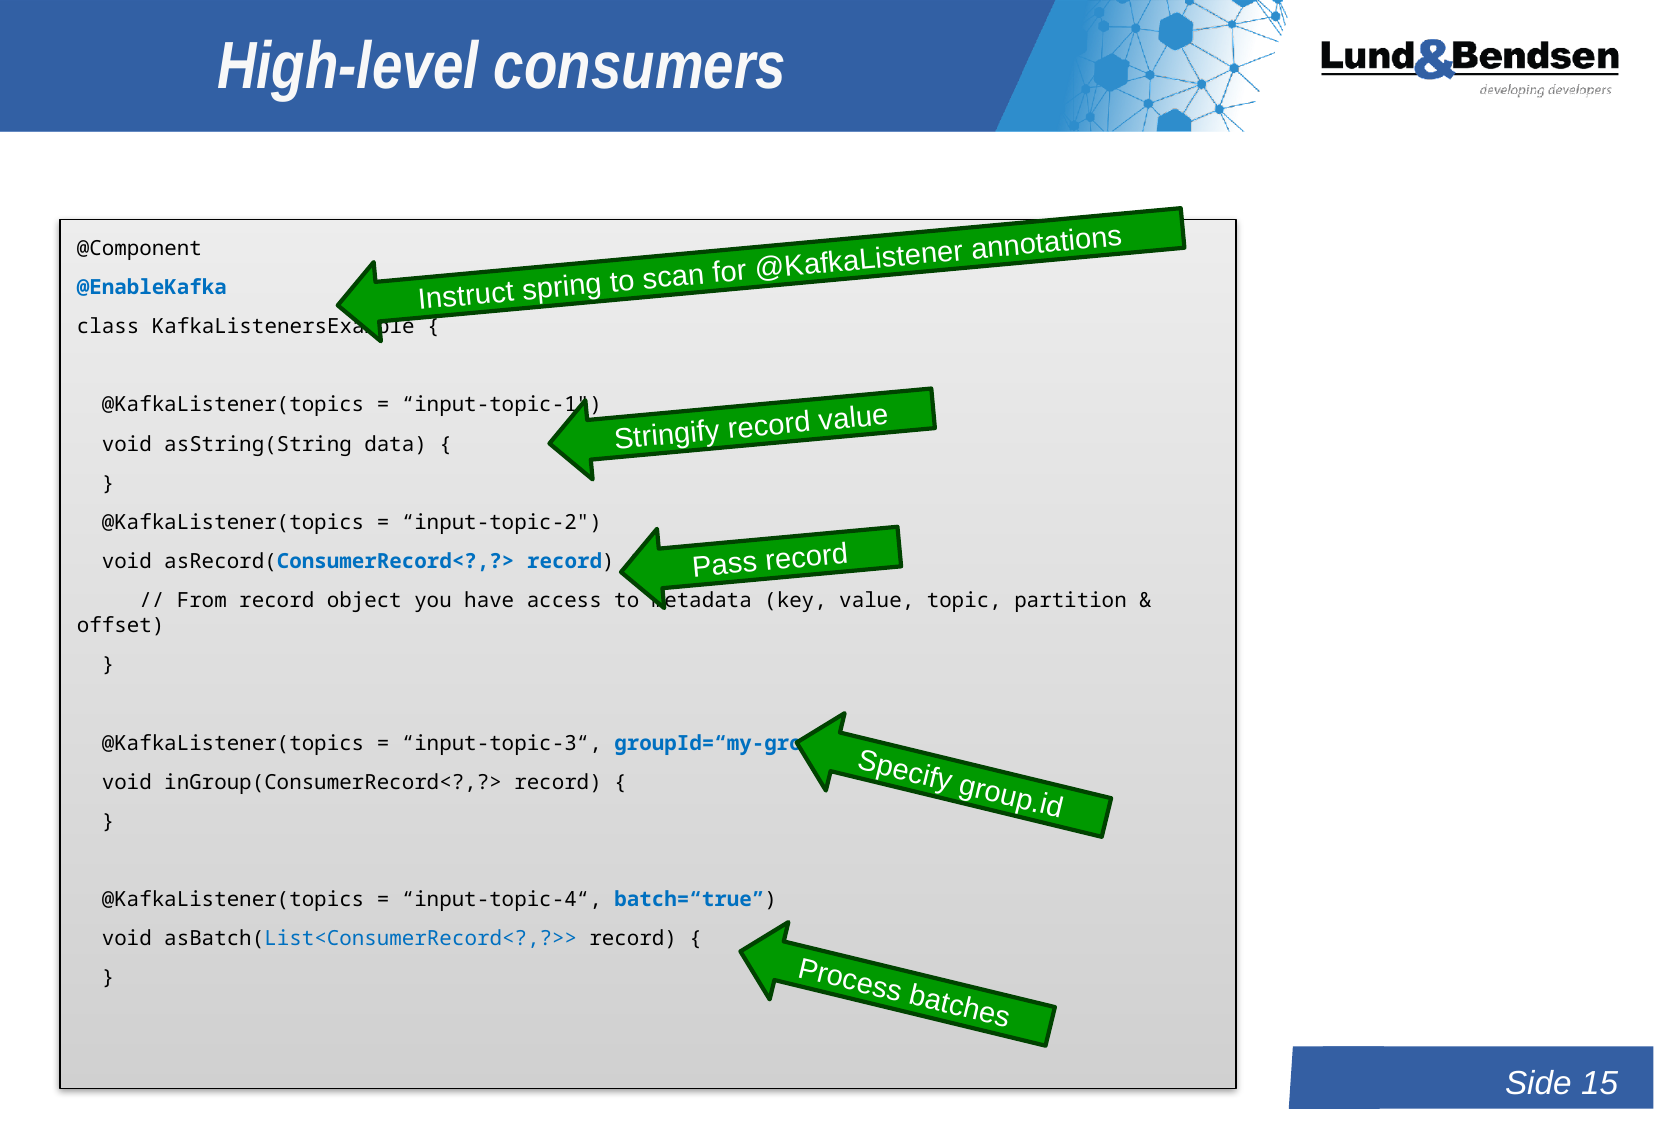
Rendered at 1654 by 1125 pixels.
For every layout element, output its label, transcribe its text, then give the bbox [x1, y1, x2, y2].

text_box Process batches [738, 920, 1057, 1048]
text_box Specify group.id [794, 711, 1114, 839]
title High-level consumers [0, 0, 1004, 126]
picture [0, 0, 1650, 132]
text_box Stringify record value [547, 386, 937, 482]
text_box Pass record [618, 524, 904, 610]
list @Component @EnableKafka class KafkaListenersExample { @KafkaListener(topics = “input-topic-1") void asString(String data) { } @KafkaListener(topics = “input-topic-2") void asRecord(ConsumerRecord<?,?> record) { // From record object you have access to metadata (key, value, topic, partition & offset) } @KafkaListener(topics = “input-topic-3“, groupId=“my-group”) void inGroup(ConsumerRecord<?,?> record) { } @KafkaListener(topics = “input-topic-4“, batch=“true”) void asBatch(List<ConsumerRecord<?,?>> record) { } [59, 219, 1237, 1089]
text_box Instruct spring to scan for @KafkaListener annotations [335, 206, 1187, 344]
